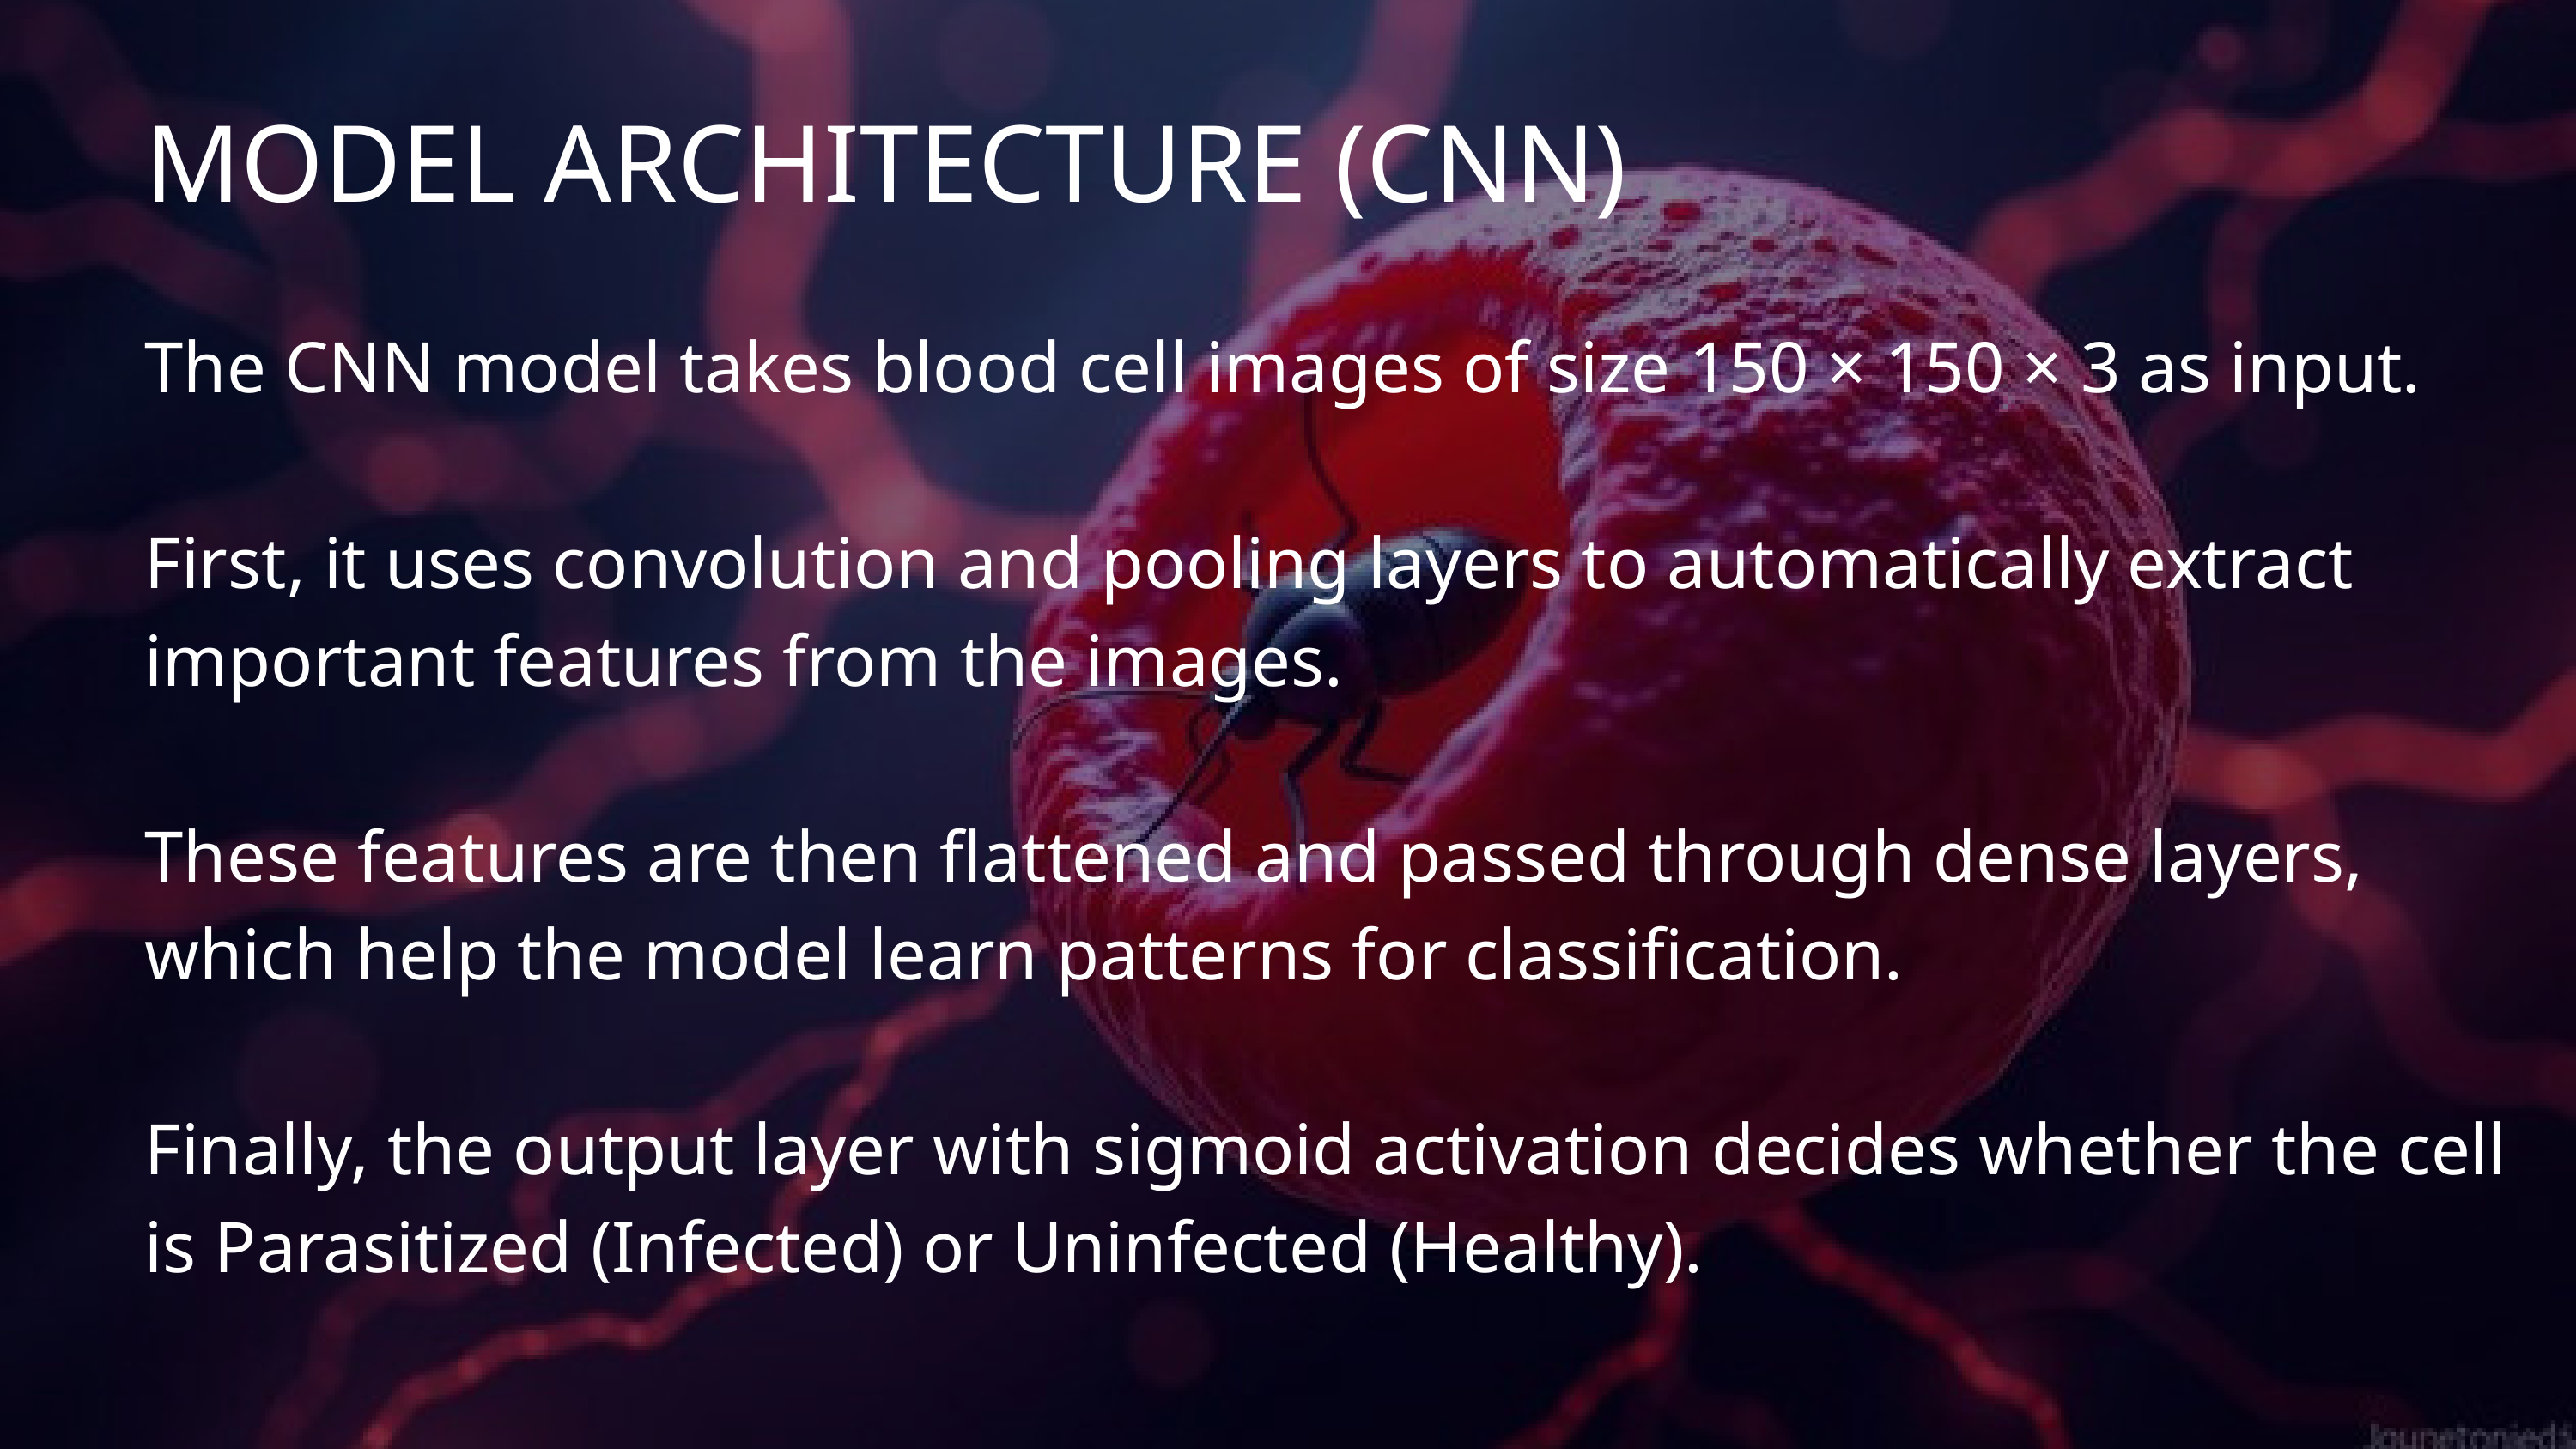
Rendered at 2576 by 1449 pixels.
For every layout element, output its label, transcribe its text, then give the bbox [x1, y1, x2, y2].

text_box MODEL ARCHITECTURE (CNN) [144, 124, 1964, 224]
text_box [0, 0, 2576, 1449]
text_box The CNN model takes blood cell images of size 150 × 150 × 3 as input. First, it uses convolution and pooling layers to automatically extract important features from the images. These features are then flattened and passed through dense layers, which help the model learn patterns for classification. Finally, the output layer with sigmoid activation decides whether the cell is Parasitized (Infected) or Uninfected (Healthy). [144, 309, 2576, 1287]
